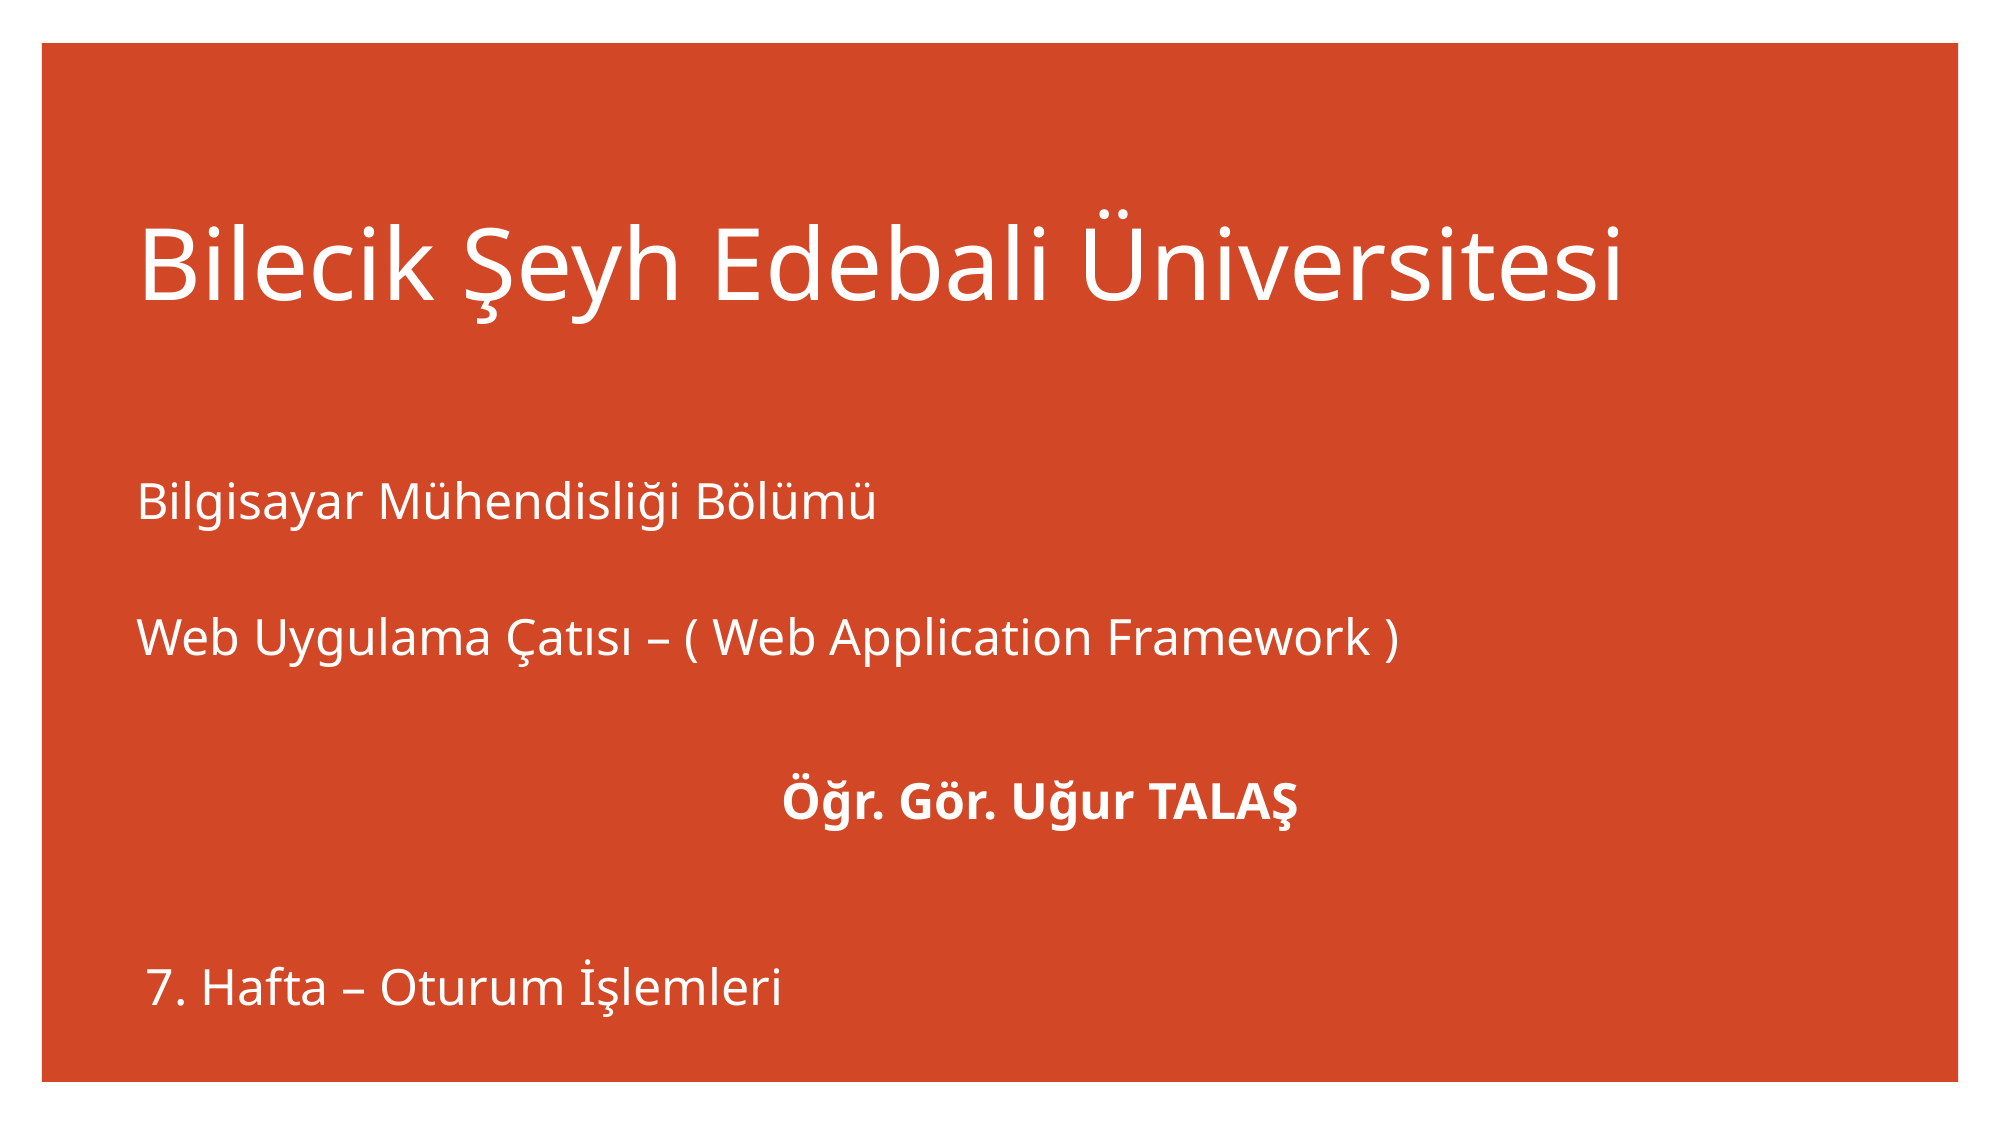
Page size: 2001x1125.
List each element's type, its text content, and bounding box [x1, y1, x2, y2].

text_box Öğr. Gör. Uğur TALAŞ [435, 724, 1646, 911]
title Bilecik Şeyh Edebali Üniversitesi Bilgisayar Mühendisliği Bölümü Web Uygulama Çatısı – ( Web Application Framework ) [121, 116, 1847, 747]
subtitle 7. Hafta – Oturum İşlemleri [130, 910, 1703, 1044]
